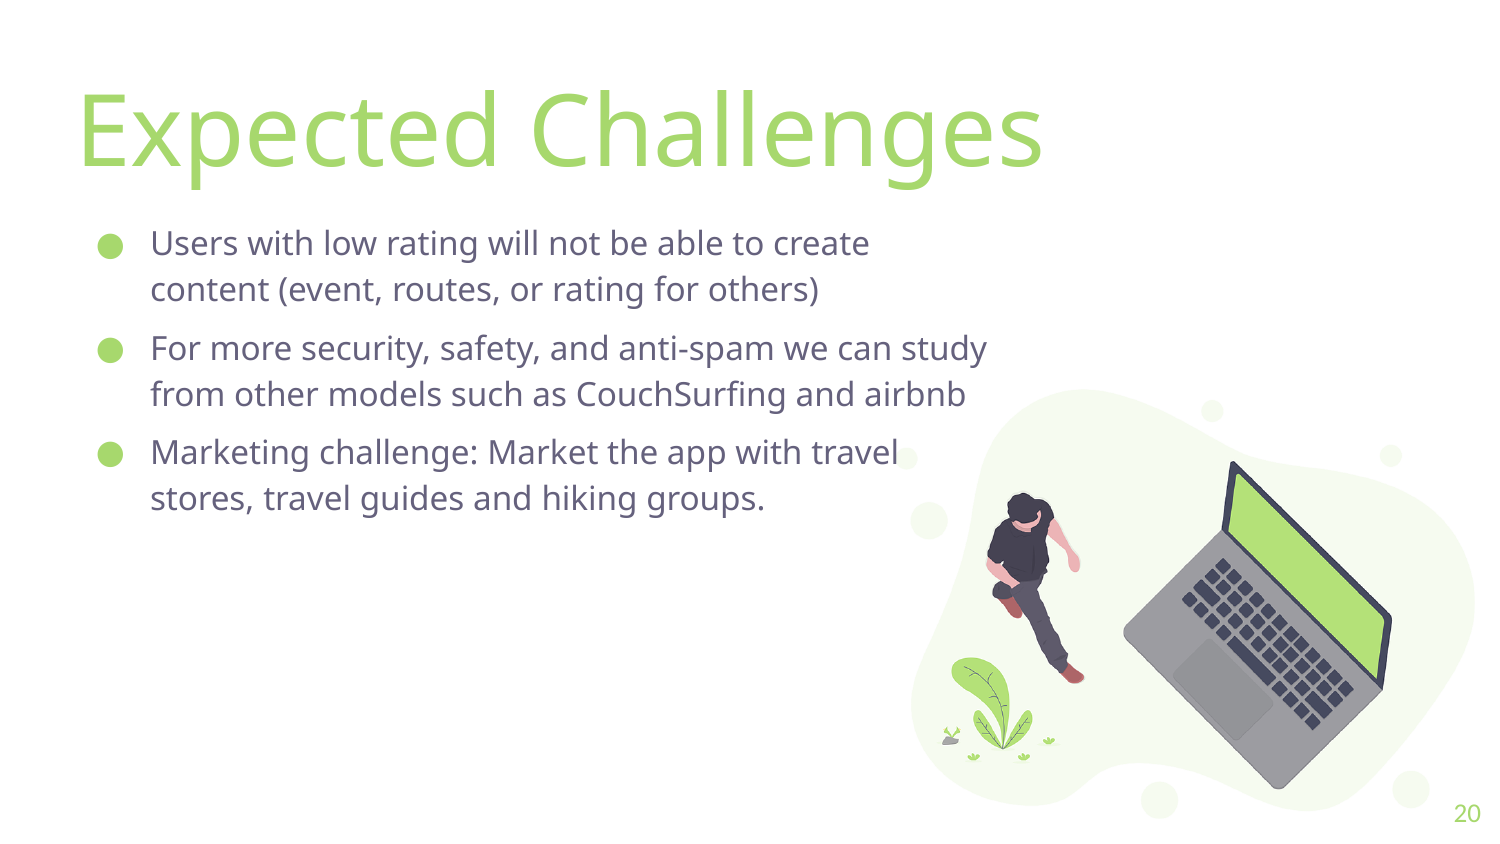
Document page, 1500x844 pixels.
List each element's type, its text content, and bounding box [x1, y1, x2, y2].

list Users with low rating will not be able to create content (event, routes, or rating for others) For more security, safety, and anti-spam we can study from other models such as CouchSurfing and airbnb Marketing challenge: Market the app with travel stores, travel guides and hiking groups. [75, 216, 991, 671]
slide_number 20 [1391, 779, 1482, 844]
title Expected Challenges [75, 46, 1109, 187]
picture [895, 389, 1475, 819]
